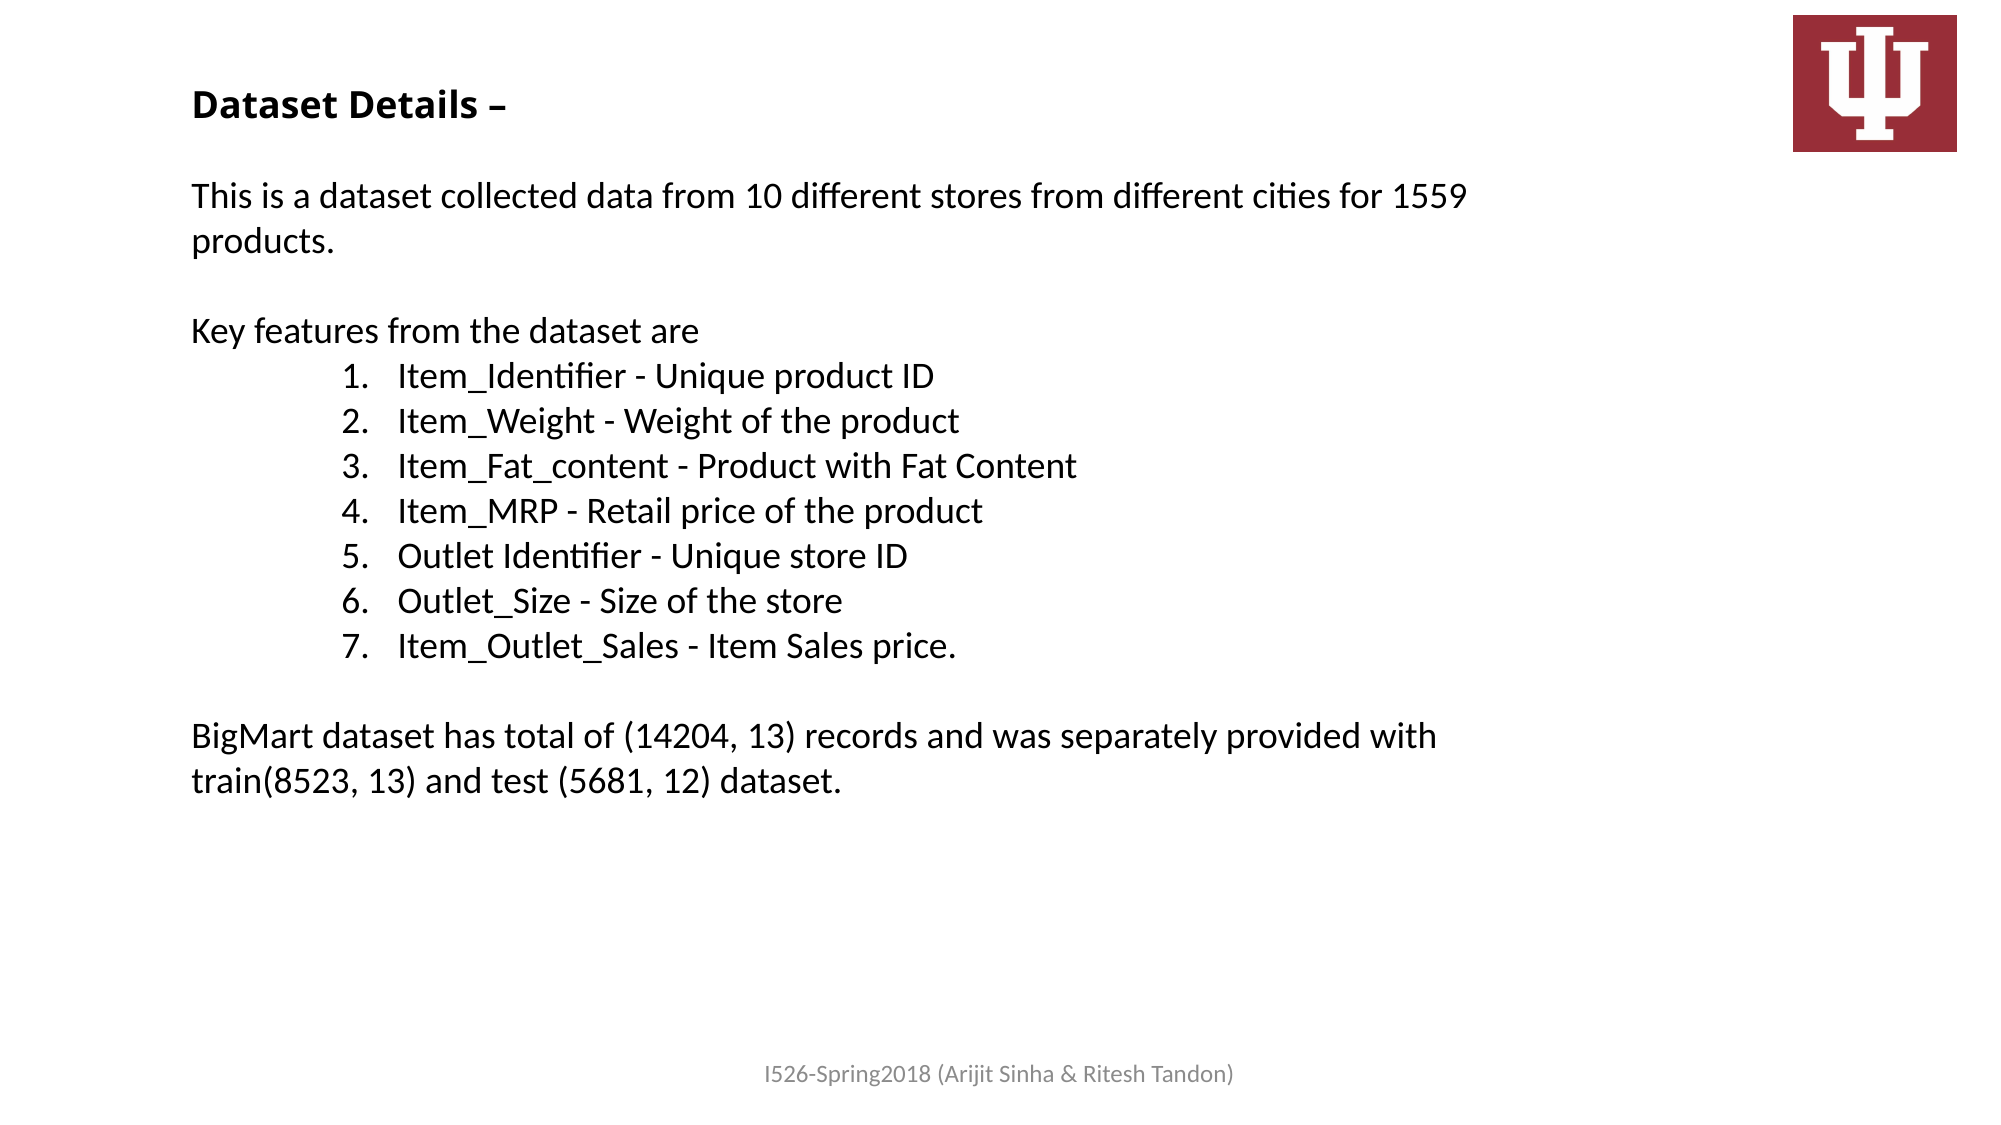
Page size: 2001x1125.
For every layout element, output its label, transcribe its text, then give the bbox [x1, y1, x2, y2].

picture [1793, 15, 1957, 152]
footer I526-Spring2018 (Arijit Sinha & Ritesh Tandon) [683, 1042, 1317, 1103]
text_box Dataset Details – This is a dataset collected data from 10 different stores from different cities for 1559 products. Key features from the dataset are Item_Identifier - Unique product ID Item_Weight - Weight of the product Item_Fat_content - Product with Fat Content Item_MRP - Retail price of the product Outlet Identifier - Unique store ID Outlet_Size - Size of the store Item_Outlet_Sales - Item Sales price. BigMart dataset has total of (14204, 13) records and was separately provided with train(8523, 13) and test (5681, 12) dataset. [176, 73, 1603, 808]
